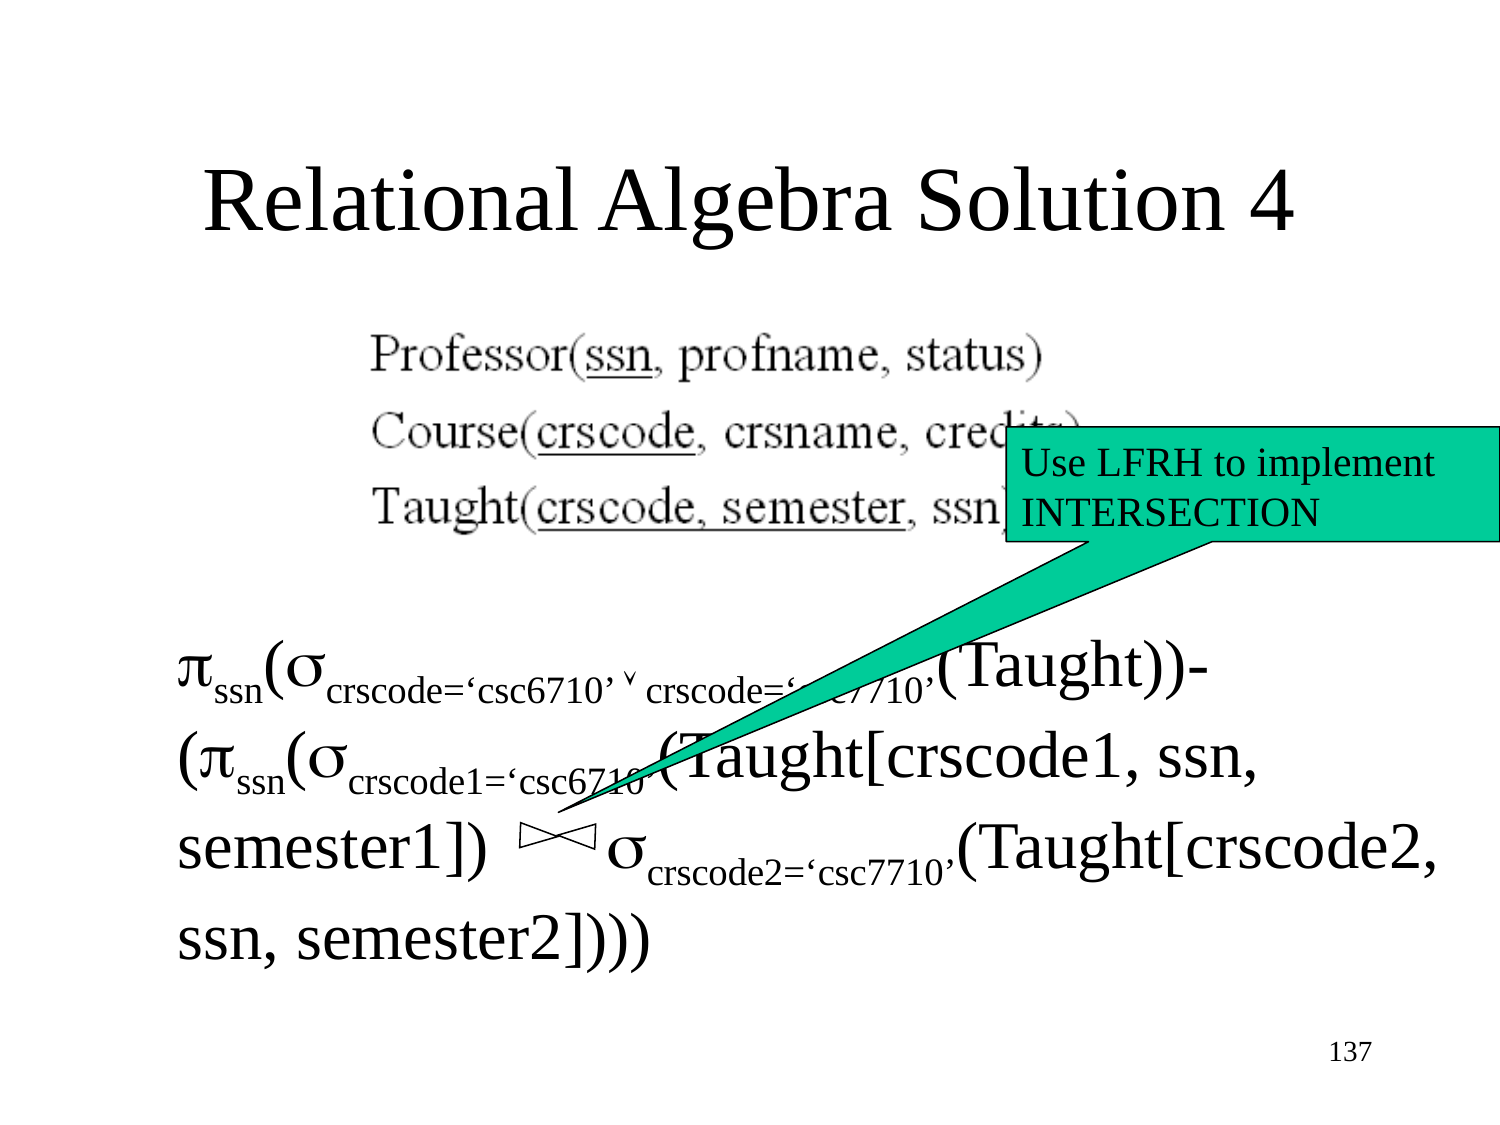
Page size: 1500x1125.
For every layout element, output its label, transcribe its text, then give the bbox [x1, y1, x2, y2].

slide_number 137 [1074, 1024, 1388, 1101]
picture [362, 324, 1109, 554]
text_box ssn(crscode=‘csc6710’  crscode=‘csc7710’(Taught))-(ssn(crscode1=‘csc6710’(Taught[crscode1, ssn, semester1])  crscode2=‘csc7710’(Taught[crscode2, ssn, semester2]))) [162, 612, 1465, 1094]
title Relational Algebra Solution 4 [112, 99, 1388, 288]
text_box Use LFRH to implement INTERSECTION [558, 426, 1500, 813]
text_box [519, 823, 596, 849]
